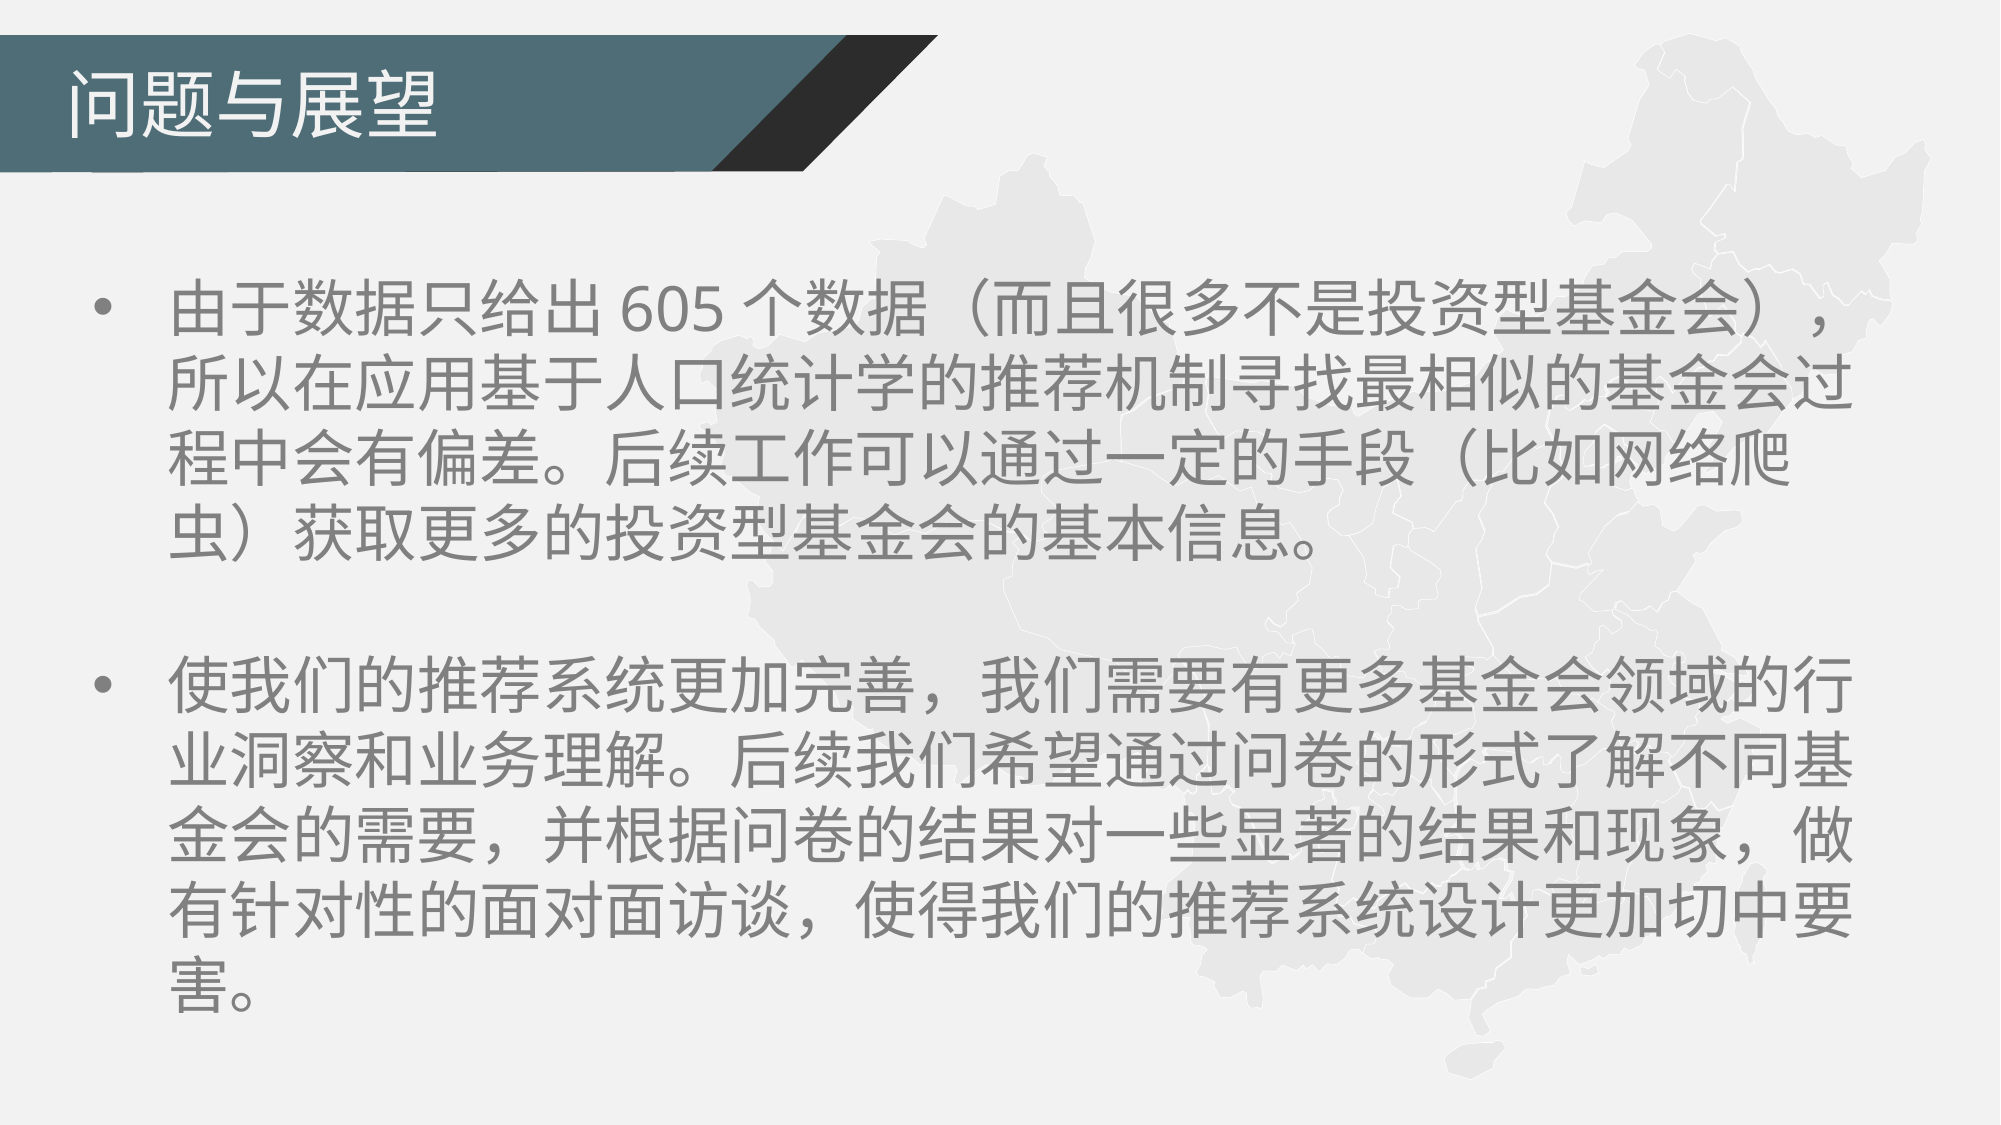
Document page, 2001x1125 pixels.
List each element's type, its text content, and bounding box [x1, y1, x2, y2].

text_box 问题与展望 [50, 50, 456, 156]
text_box [0, 34, 849, 174]
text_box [700, 35, 1931, 1081]
text_box 使我们的推荐系统更加完善，我们需要有更多基金会领域的行业洞察和业务理解。后续我们希望通过问卷的形式了解不同基金会的需要，并根据问卷的结果对一些显著的结果和现象，做有针对性的面对面访谈，使得我们的推荐系统设计更加切中要害。 [77, 638, 700, 1029]
text_box 由于数据只给出605个数据（而且很多不是投资型基金会），所以在应用基于人口统计学的推荐机制寻找最相似的基金会过程中会有偏差。后续工作可以通过一定的手段（比如网络爬虫）获取更多的投资型基金会的基本信息。 [77, 261, 700, 576]
